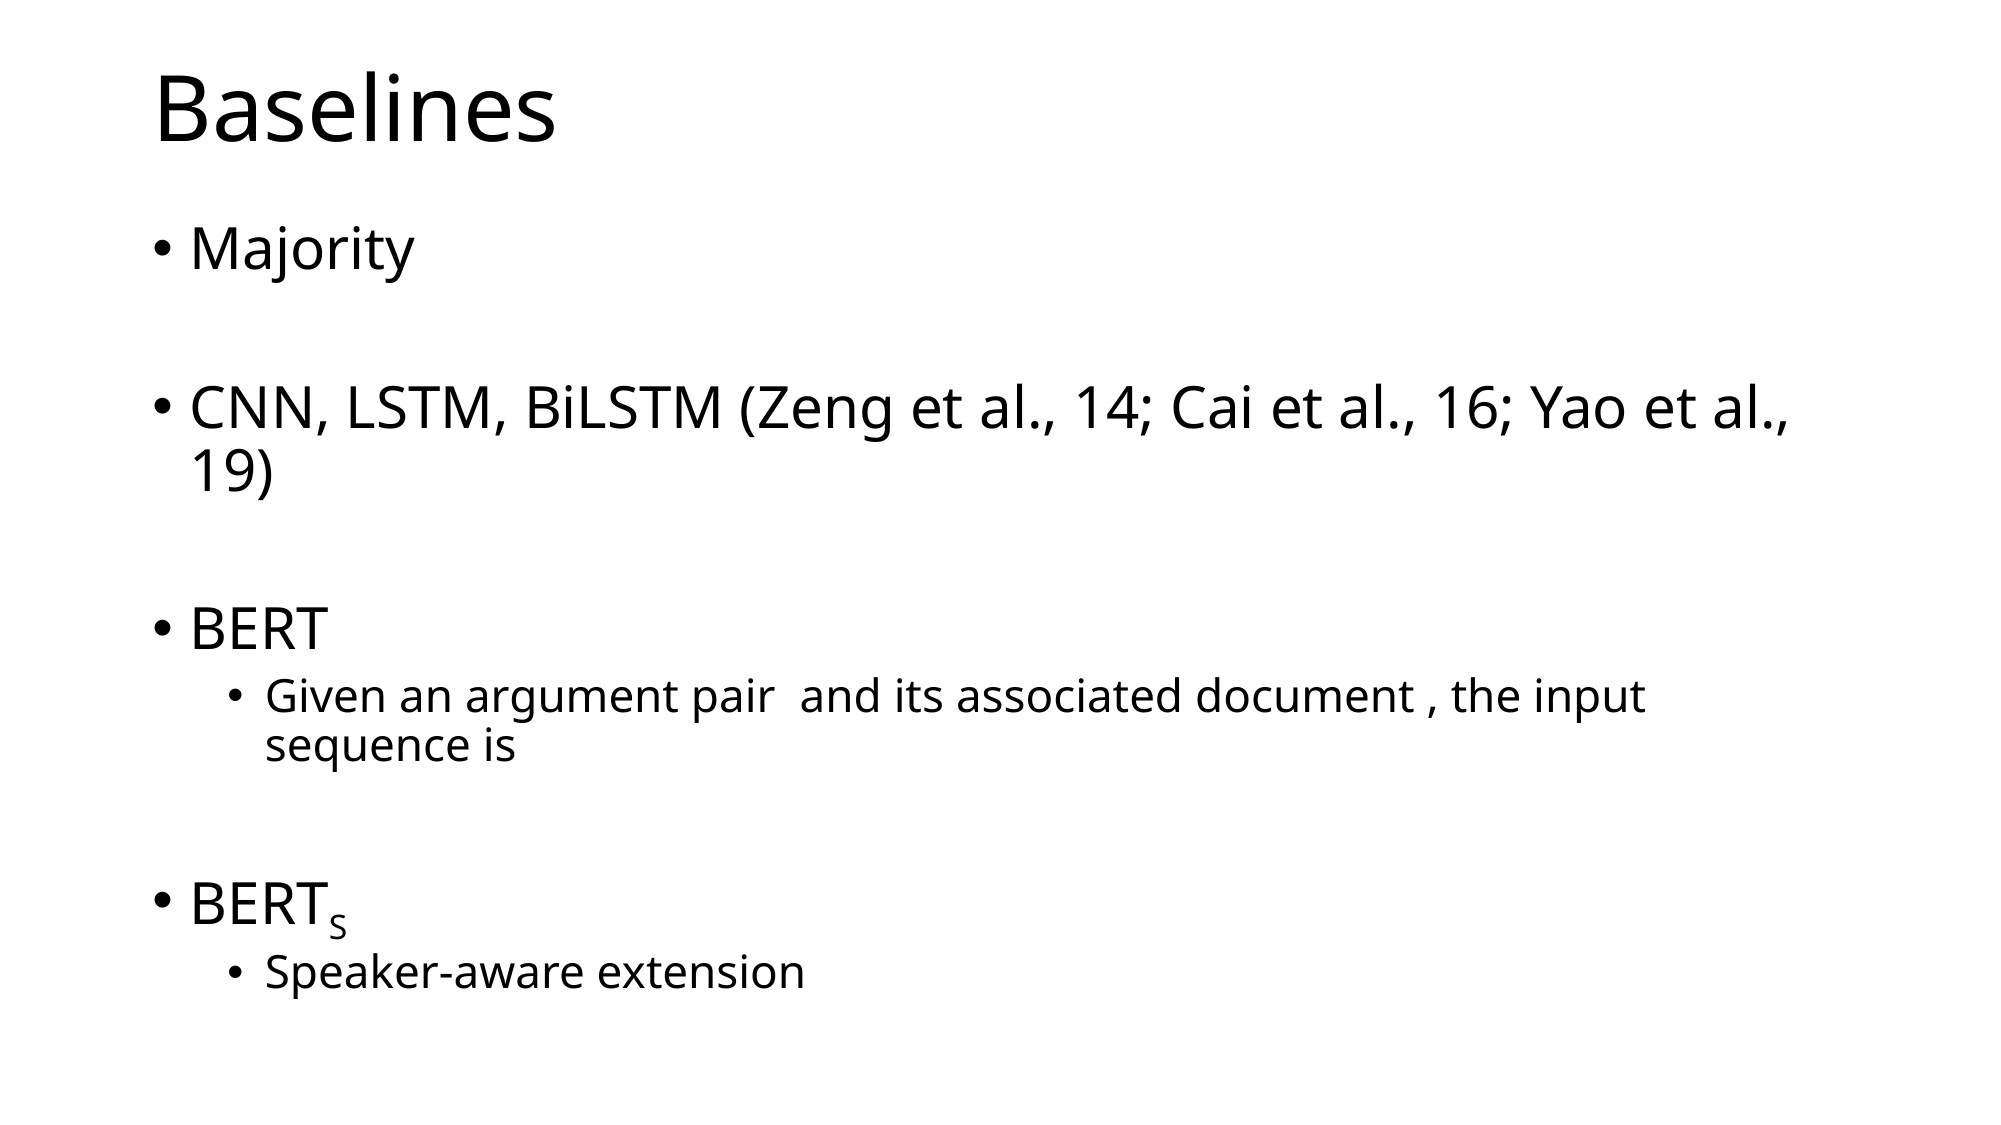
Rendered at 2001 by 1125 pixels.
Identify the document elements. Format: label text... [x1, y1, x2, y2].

title Baselines [137, 43, 1863, 180]
